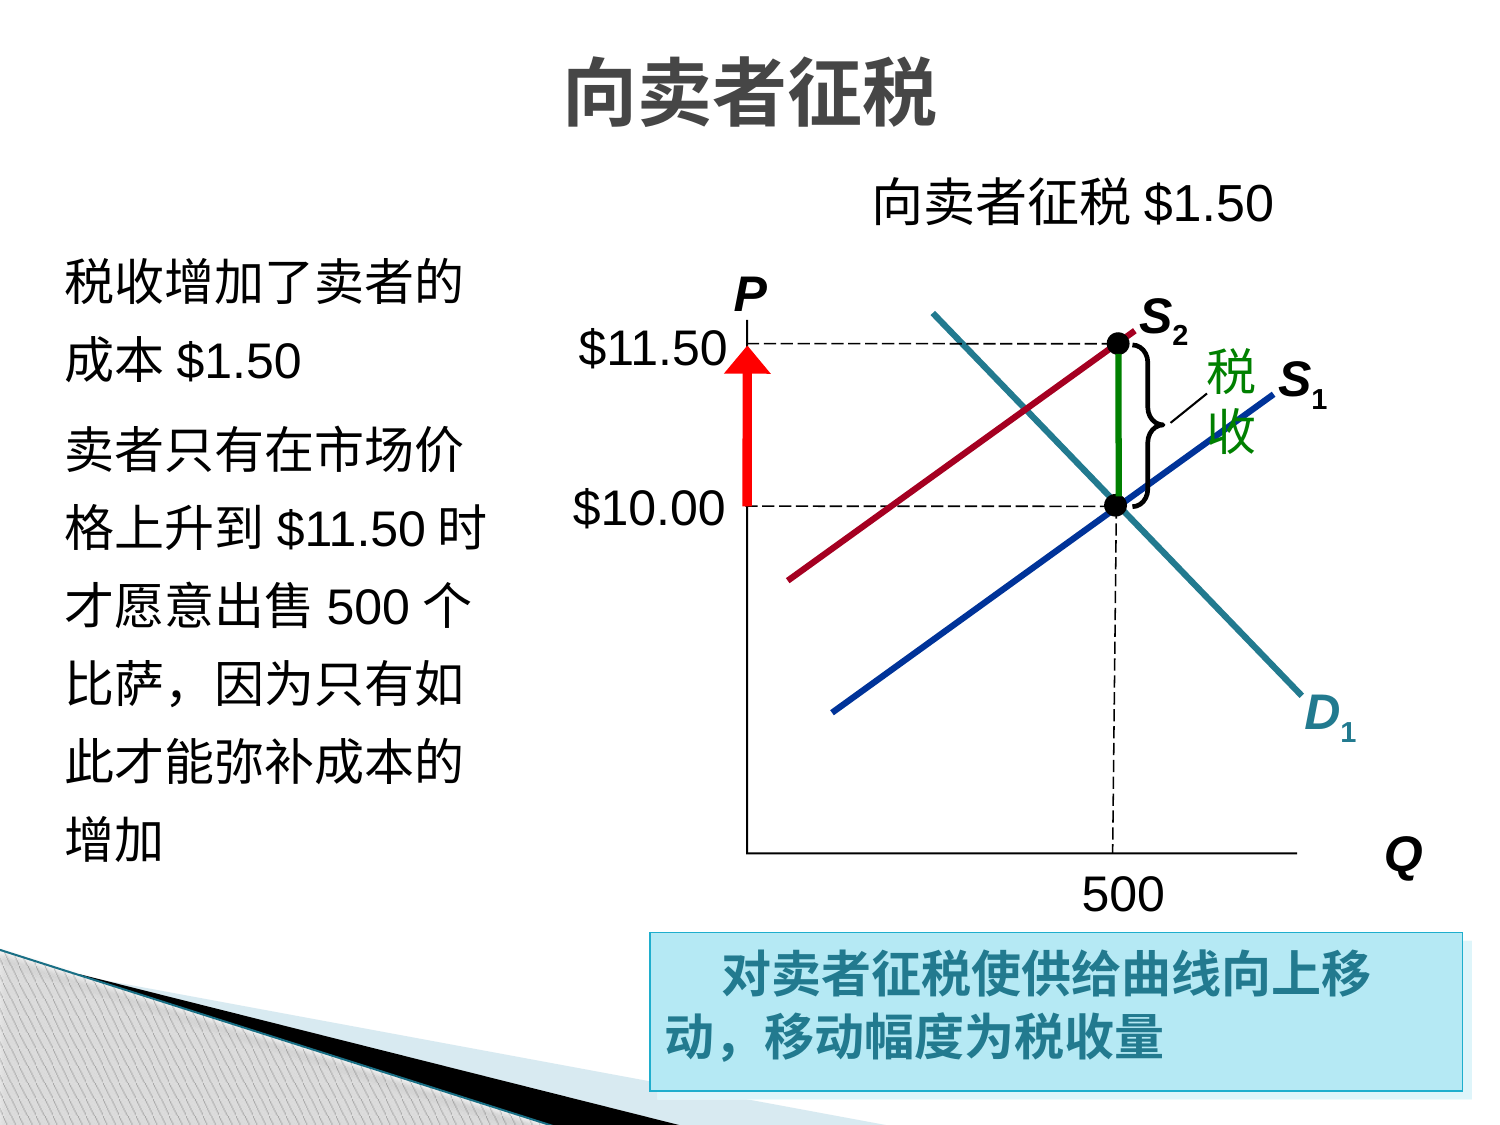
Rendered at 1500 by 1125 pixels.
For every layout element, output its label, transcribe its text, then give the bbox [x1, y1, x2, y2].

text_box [552, 518, 1172, 922]
text_box 向卖者征税$1.50 [787, 162, 1359, 240]
text_box 向卖者征税 [0, 37, 1500, 144]
text_box 税收增加了卖者的成本$1.50 卖者只有在市场价格上升到$11.50时才愿意出售500个比萨，因为只有如此才能弥补成本的增加 [50, 224, 516, 913]
text_box 对卖者征税使供给曲线向上移动，移动幅度为税收量 [649, 932, 1463, 1091]
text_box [787, 275, 1215, 332]
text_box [787, 518, 1215, 581]
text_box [1132, 332, 1272, 507]
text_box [1177, 312, 1381, 748]
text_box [715, 253, 1442, 890]
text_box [554, 314, 1130, 509]
